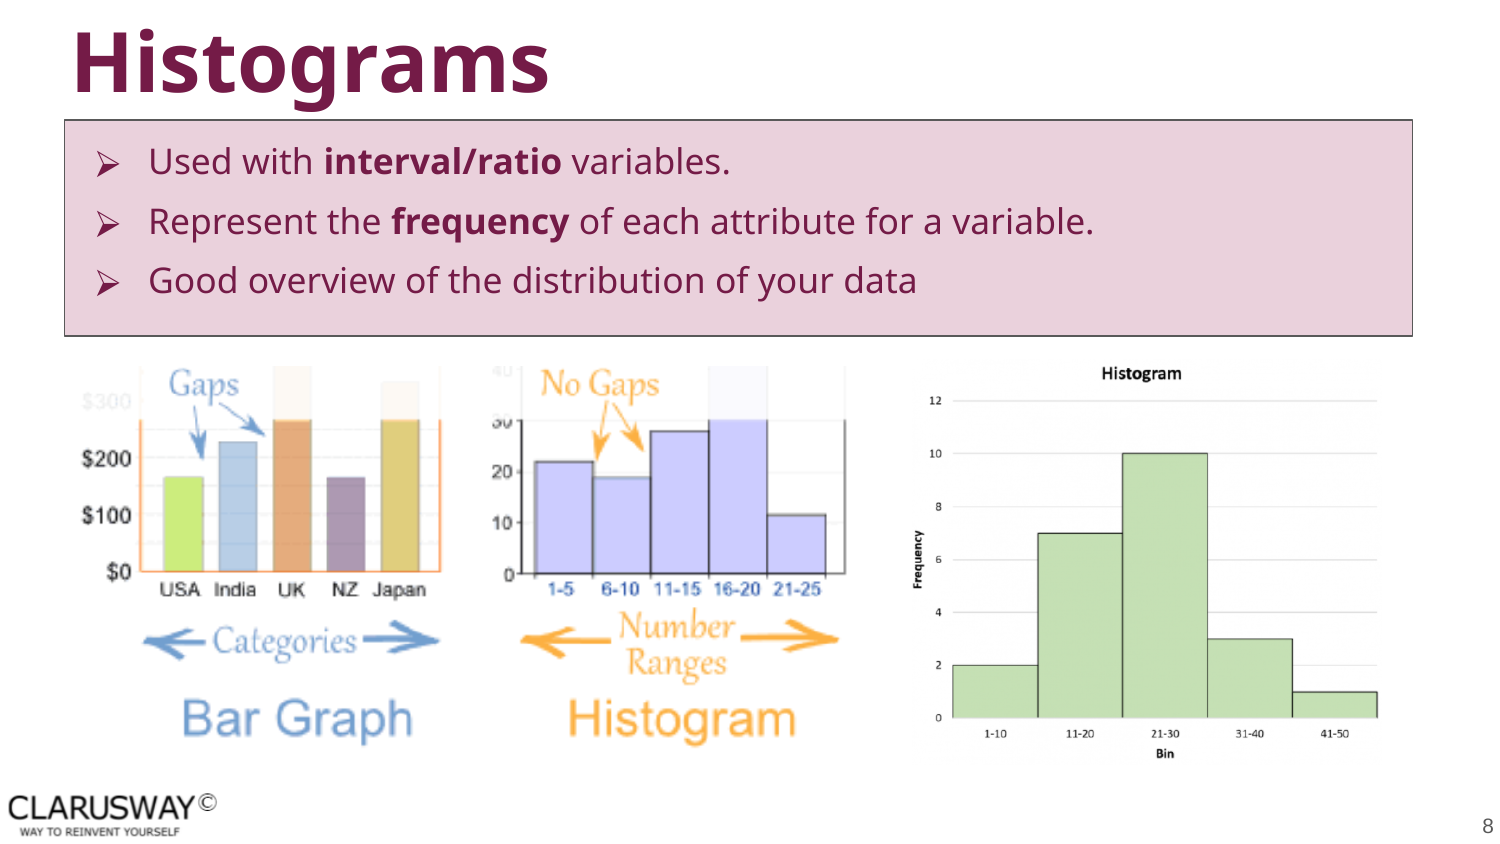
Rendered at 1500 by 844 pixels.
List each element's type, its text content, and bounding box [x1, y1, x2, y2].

picture [0, 766, 258, 844]
text_box Used with interval/ratio variables. Represent the frequency of each attribute for a variable. Good overview of the distribution of your data [64, 120, 1413, 337]
picture [64, 346, 862, 763]
slide_number ‹#› [1418, 760, 1494, 838]
text_box Histograms [70, 28, 1121, 120]
picture [892, 353, 1403, 770]
